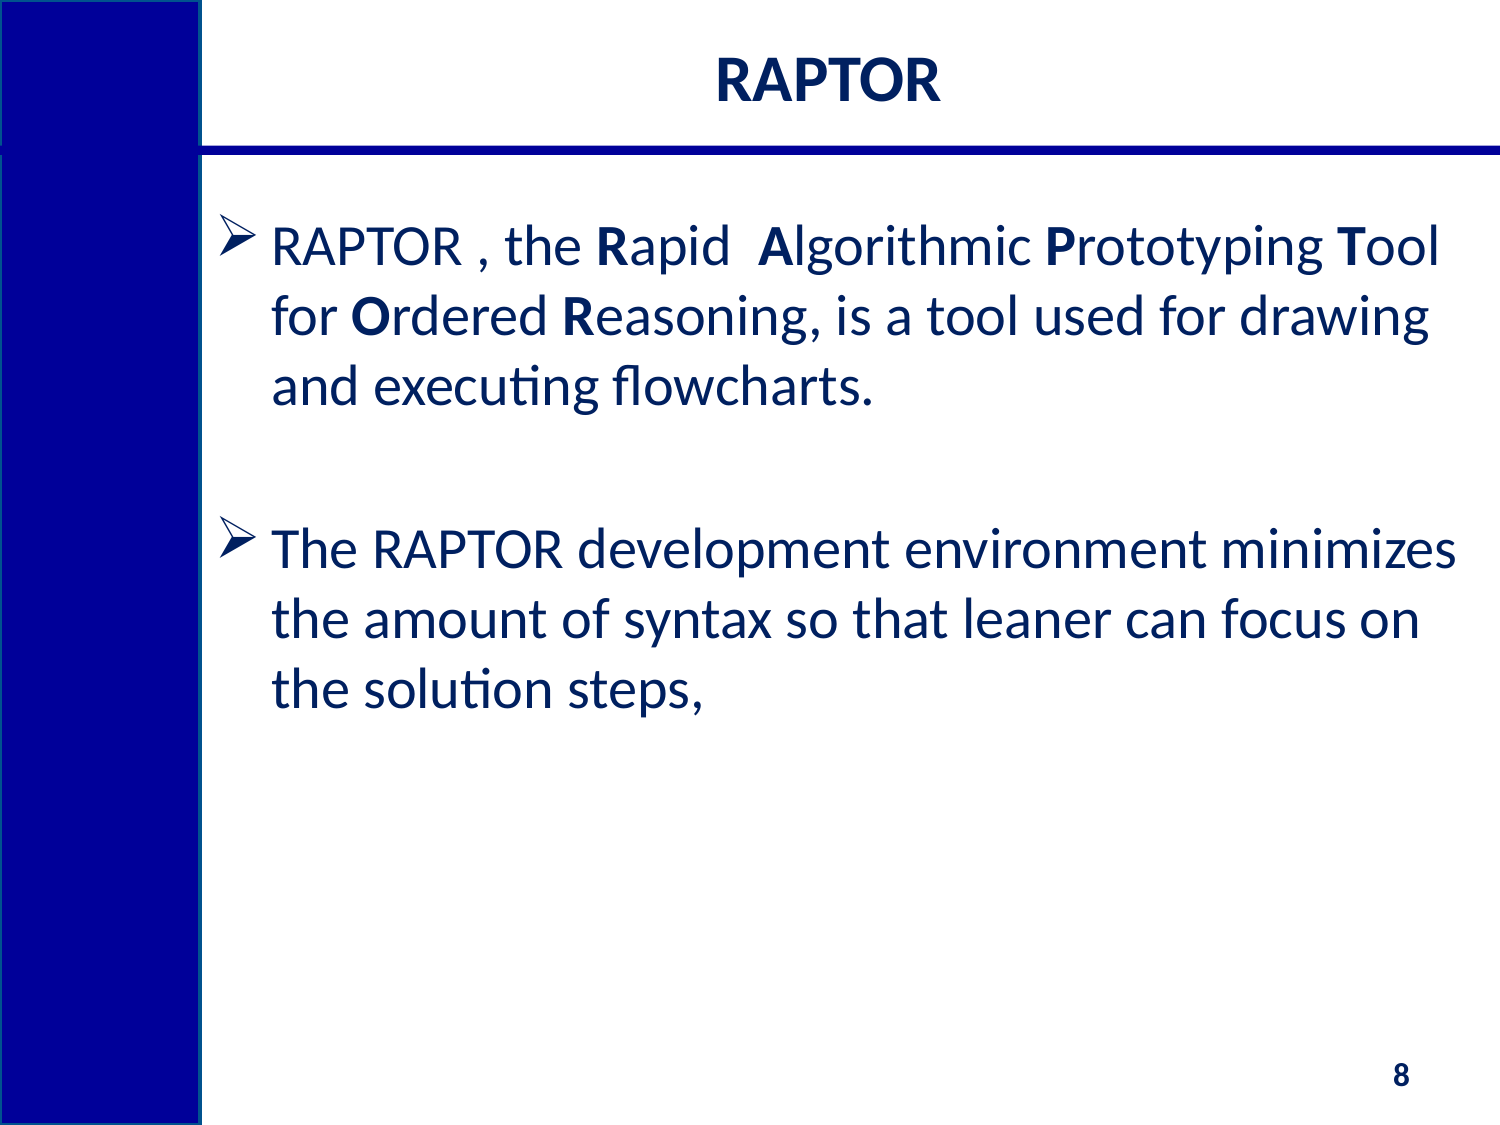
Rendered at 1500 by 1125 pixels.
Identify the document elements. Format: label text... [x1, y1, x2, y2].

title RAPTOR [187, 3, 1471, 146]
slide_number 8 [1312, 1042, 1425, 1103]
list RAPTOR , the Rapid Algorithmic Prototyping Tool for Ordered Reasoning, is a tool used for drawing and executing flowcharts. The RAPTOR development environment minimizes the amount of syntax so that leaner can focus on the solution steps, [200, 200, 1500, 1005]
